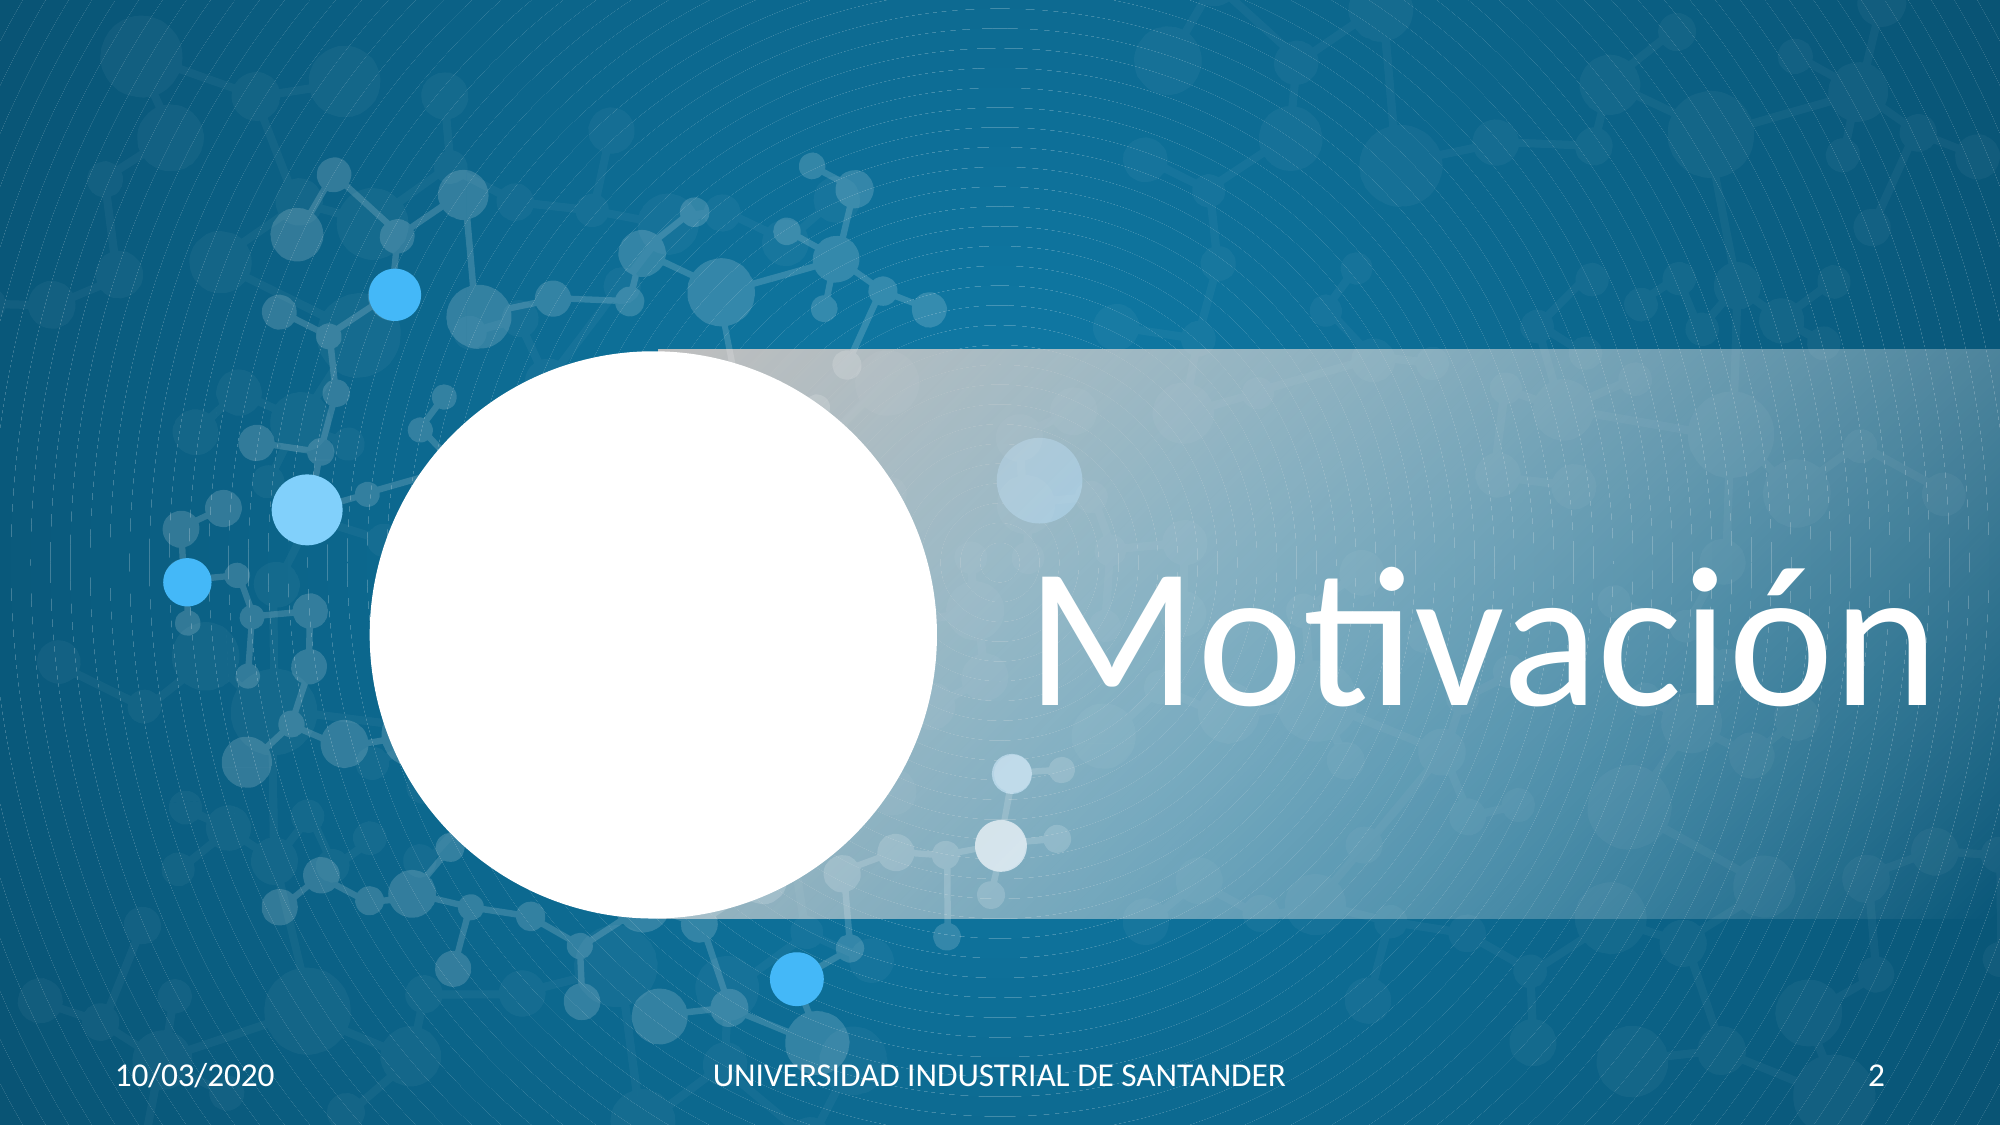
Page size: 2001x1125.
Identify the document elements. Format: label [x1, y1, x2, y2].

text_box [0, 0, 2000, 1125]
text_box [162, 152, 1076, 1076]
